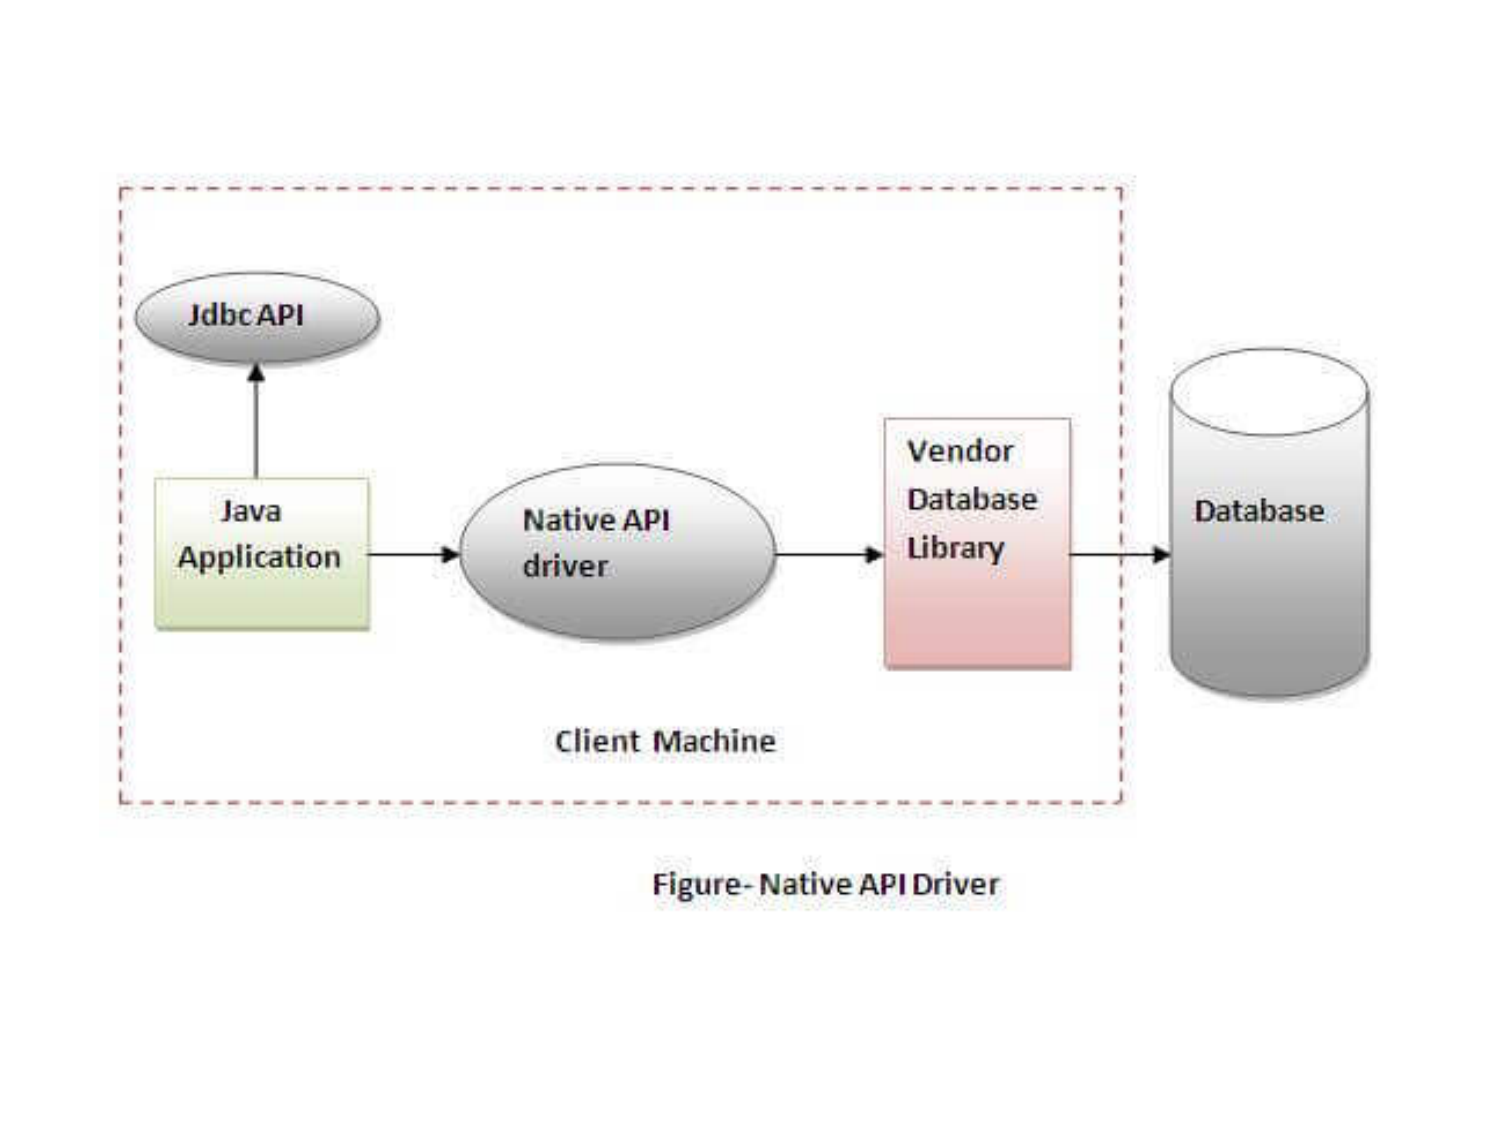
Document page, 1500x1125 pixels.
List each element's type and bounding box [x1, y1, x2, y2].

list [99, 137, 1438, 1022]
